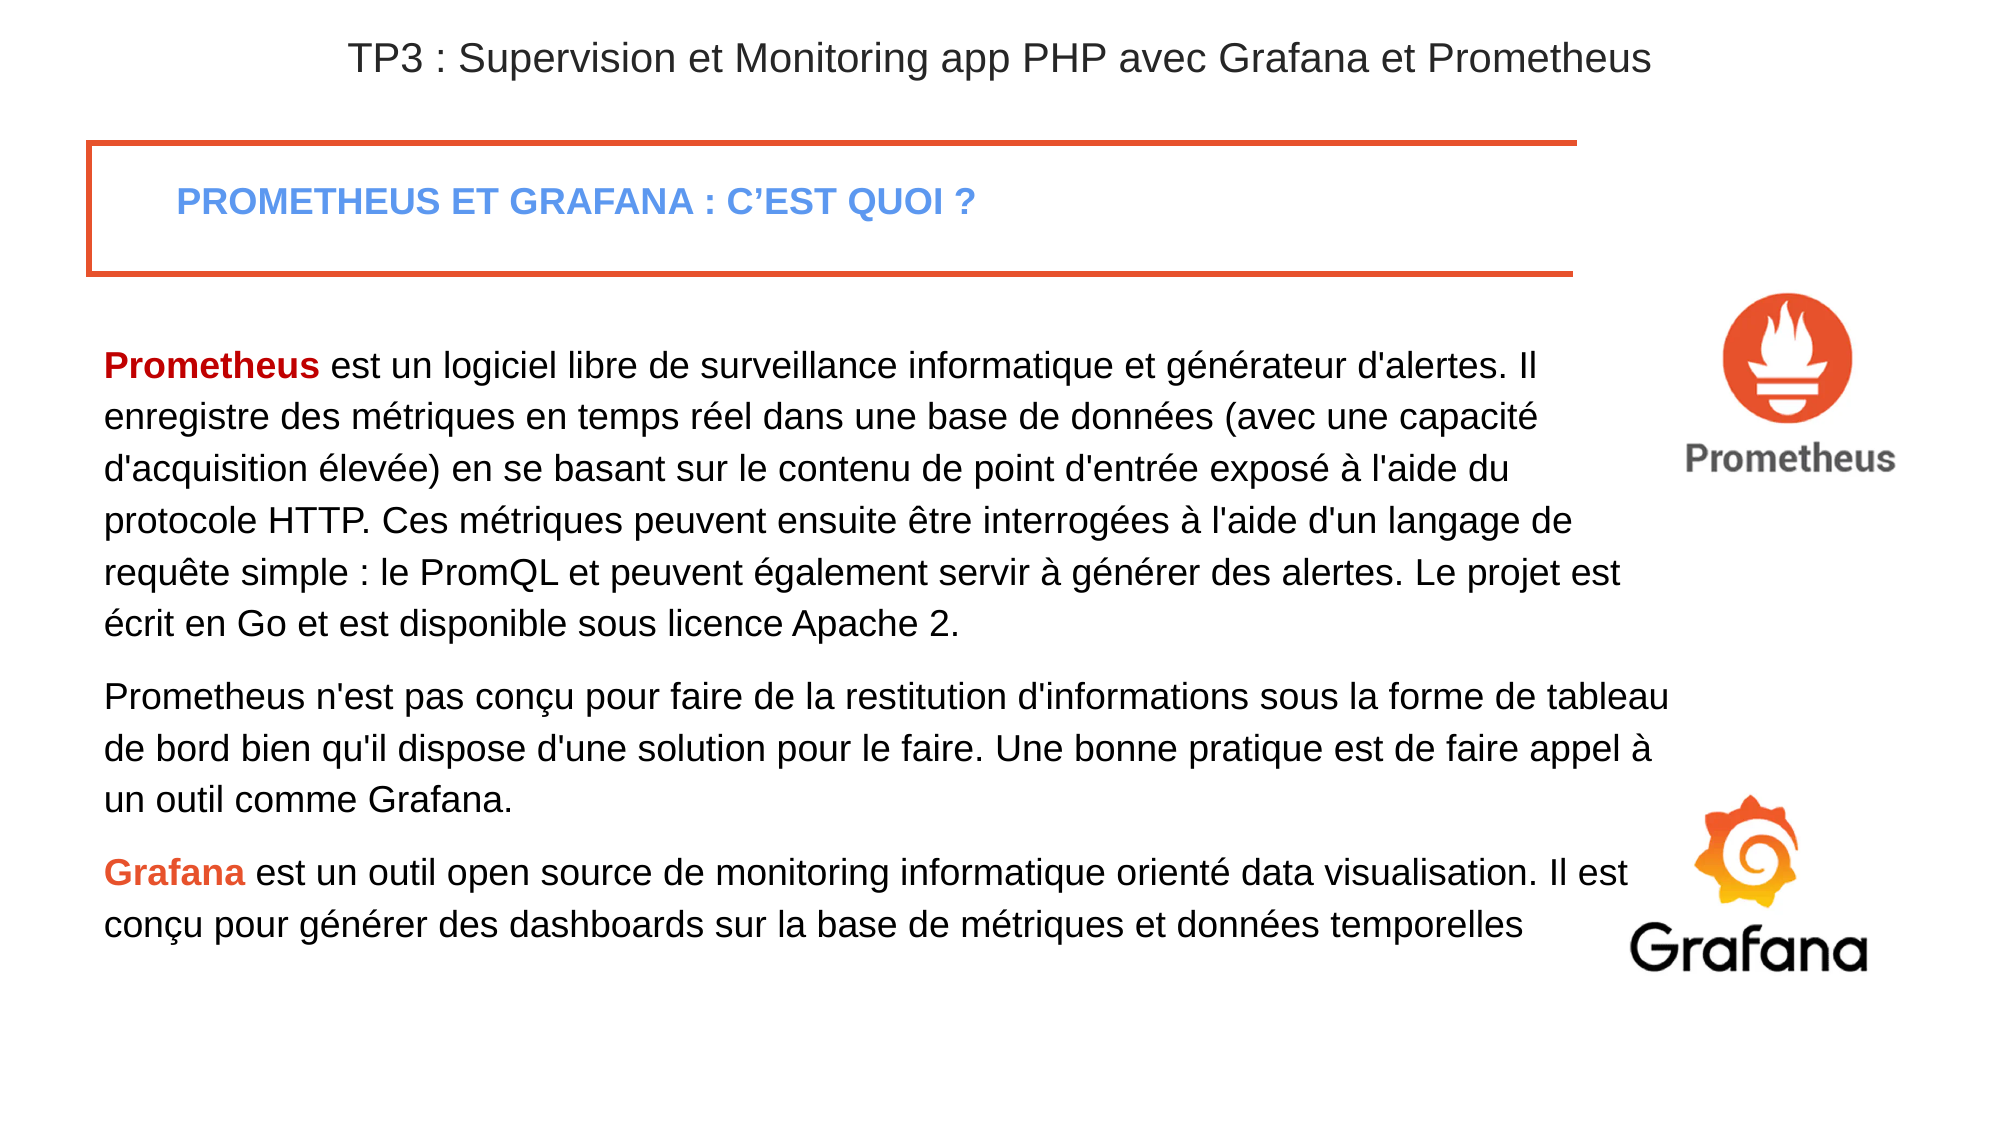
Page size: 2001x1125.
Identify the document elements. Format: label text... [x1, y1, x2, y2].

text_box [88, 142, 1577, 275]
text_box Prometheus est un logiciel libre de surveillance informatique et générateur d'alertes. Il enregistre des métriques en temps réel dans une base de données (avec une capacité d'acquisition élevée) en se basant sur le contenu de point d'entrée exposé à l'aide du protocole HTTP. Ces métriques peuvent ensuite être interrogées à l'aide d'un langage de requête simple : le PromQL et peuvent également servir à générer des alertes. Le projet est écrit en Go et est disponible sous licence Apache 2. Prometheus n'est pas conçu pour faire de la restitution d'informations sous la forme de tableau de bord bien qu'il dispose d'une solution pour le faire. Une bonne pratique est de faire appel à un outil comme Grafana. Grafana est un outil open source de monitoring informatique orienté data visualisation. Il est conçu pour générer des dashboards sur la base de métriques et données temporelles [88, 326, 1687, 952]
picture [1592, 758, 1898, 1019]
picture [1667, 259, 1950, 520]
list TP3 : Supervision et Monitoring app PHP avec Grafana et Prometheus [50, 0, 1950, 119]
